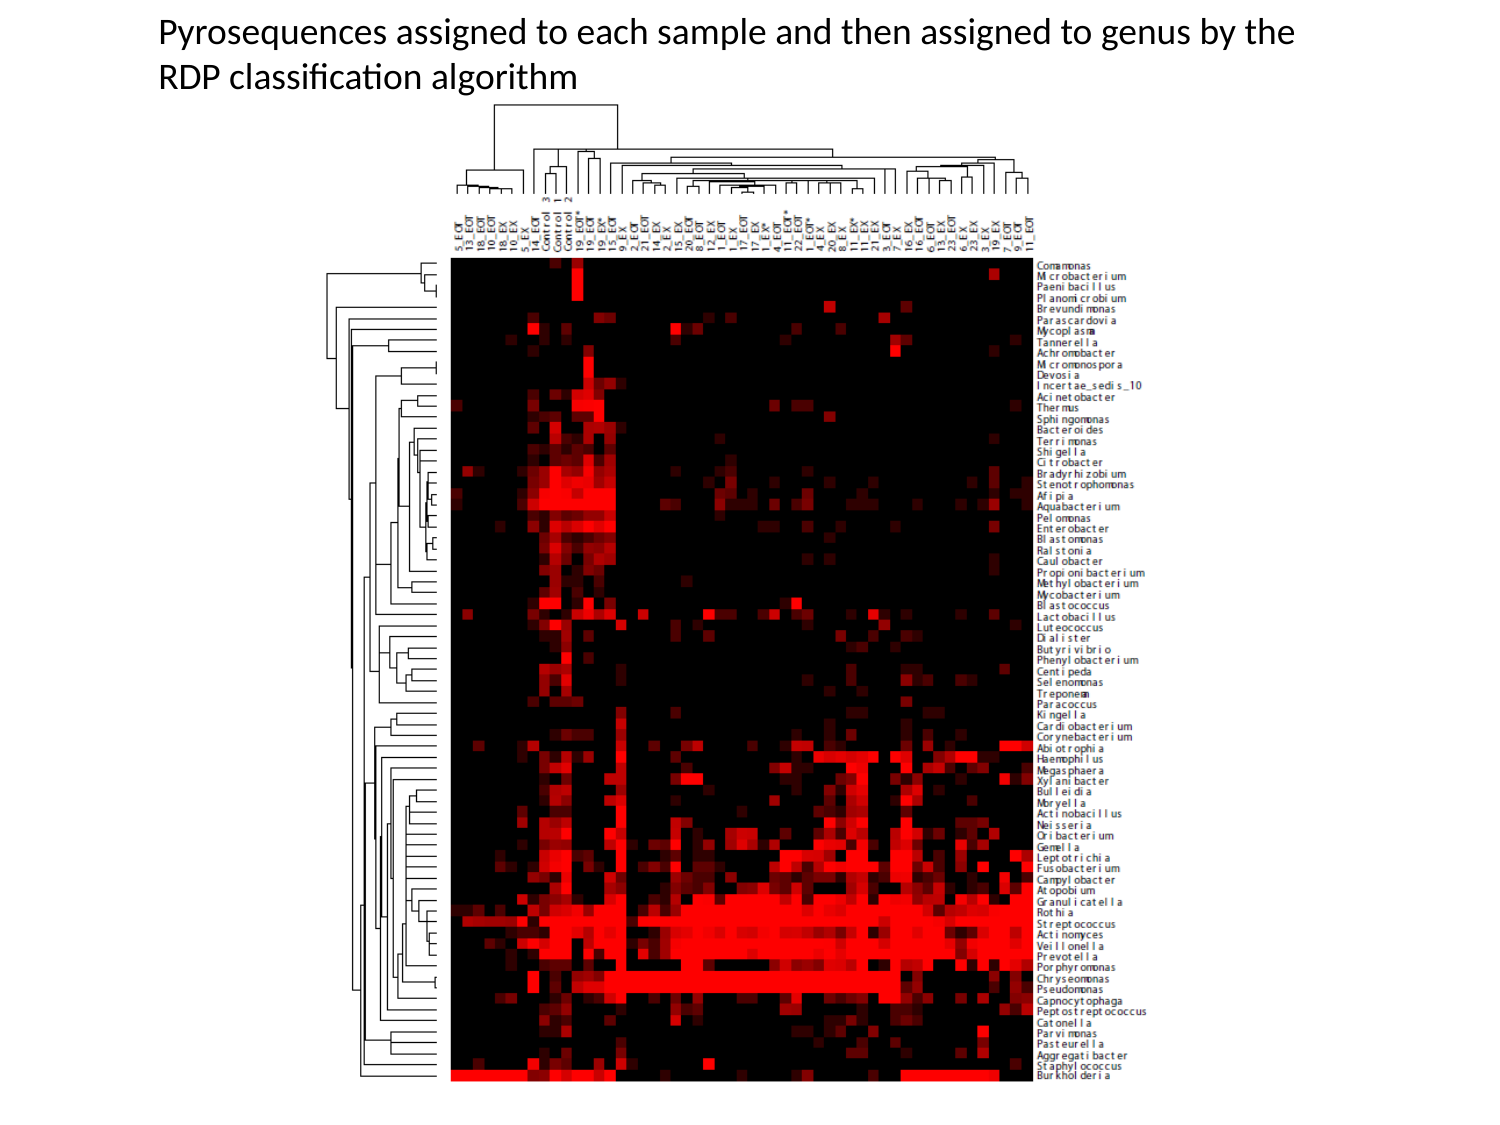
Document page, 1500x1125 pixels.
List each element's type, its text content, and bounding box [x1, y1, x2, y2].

picture [287, 87, 1176, 1092]
text_box Pyrosequences assigned to each sample and then assigned to genus by the RDP classification algorithm [143, 0, 1321, 105]
